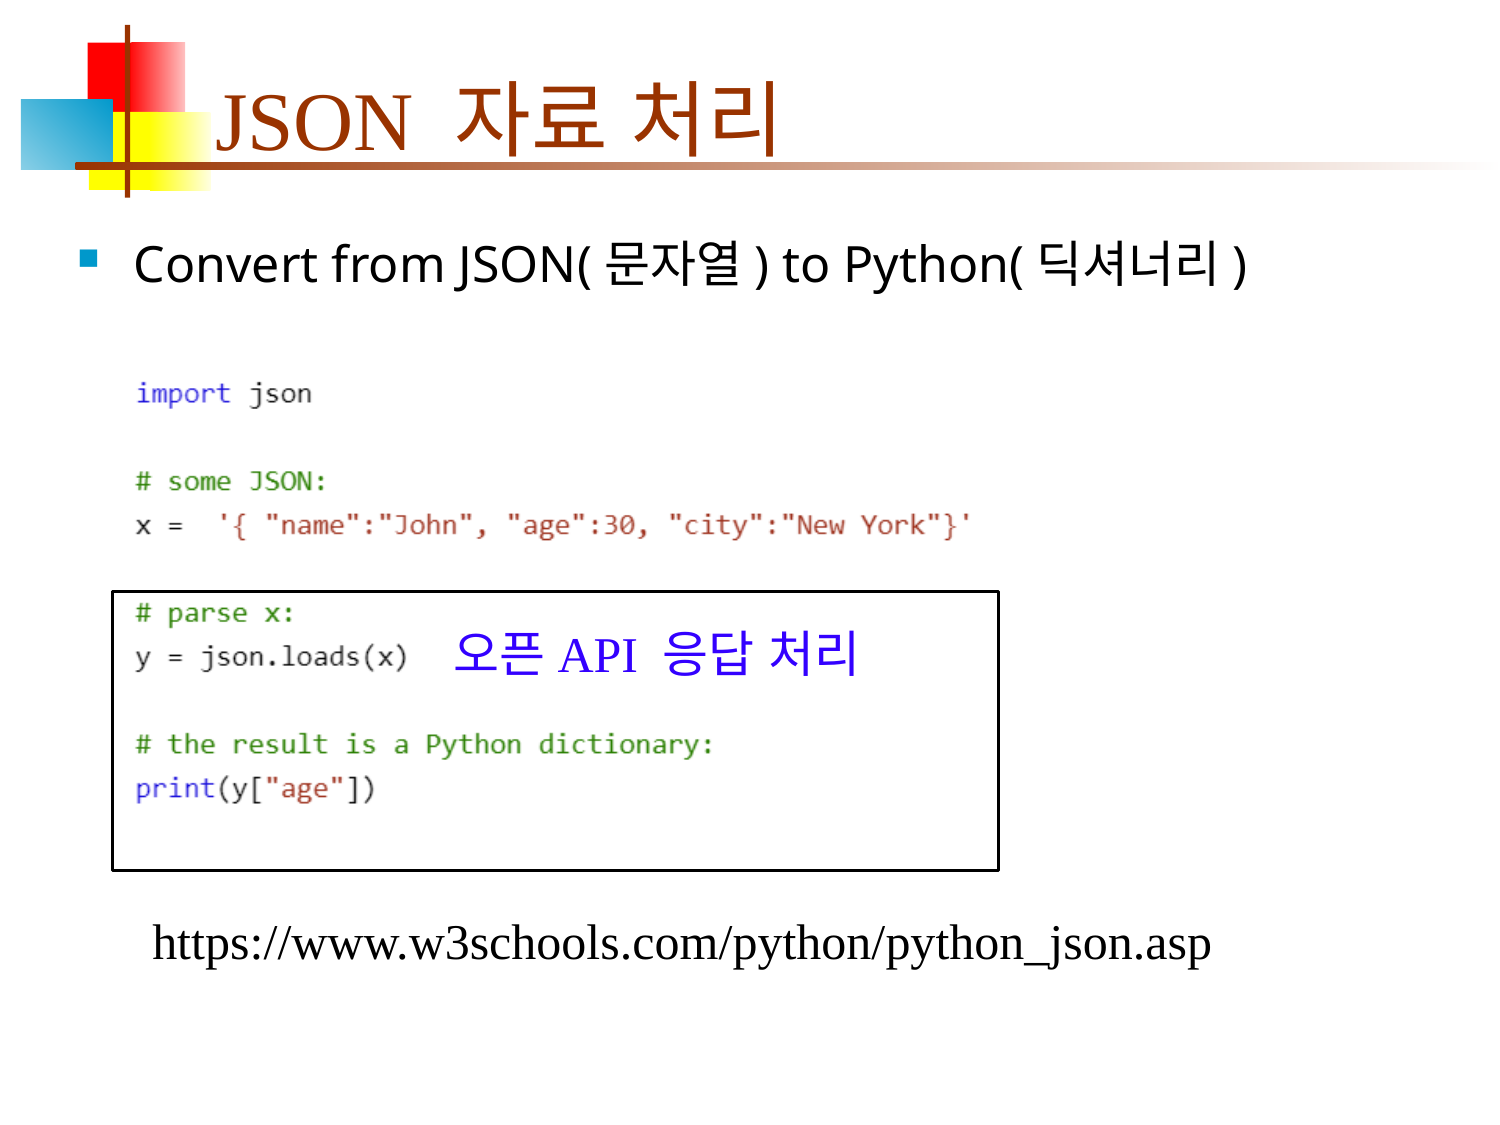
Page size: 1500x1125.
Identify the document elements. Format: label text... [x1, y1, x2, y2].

picture [112, 362, 999, 821]
title JSON 자료 처리 [200, 37, 1479, 175]
list Convert from JSON(문자열) to Python(딕셔너리) [62, 224, 1469, 1006]
text_box [112, 827, 999, 871]
text_box https://www.w3schools.com/python/python_json.asp [137, 901, 1375, 977]
